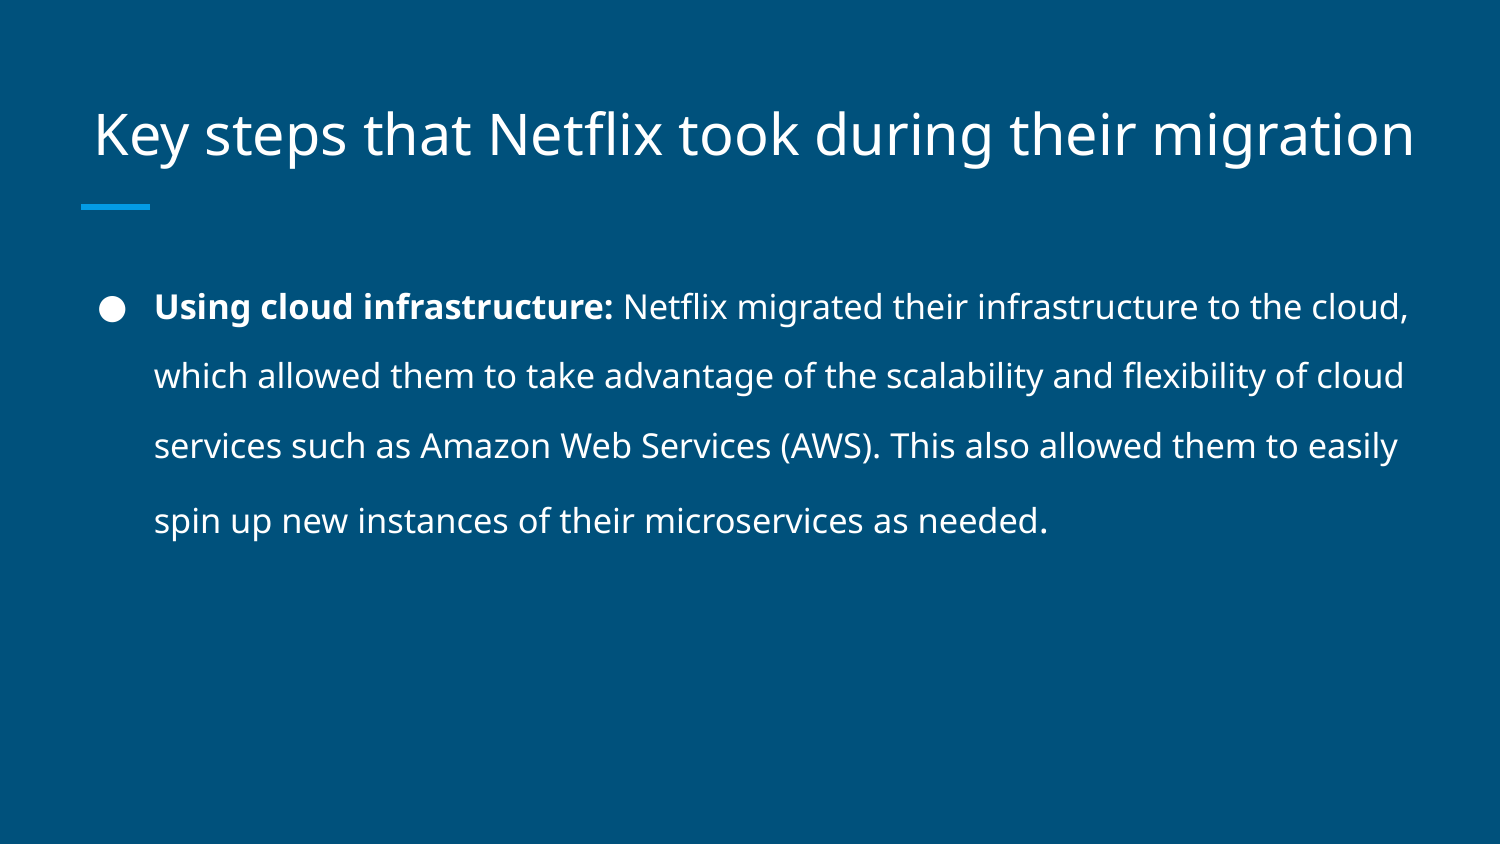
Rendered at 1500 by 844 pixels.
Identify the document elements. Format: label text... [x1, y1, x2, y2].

list Using cloud infrastructure: Netflix migrated their infrastructure to the cloud, which allowed them to take advantage of the scalability and flexibility of cloud services such as Amazon Web Services (AWS). This also allowed them to easily spin up new instances of their microservices as needed. [63, 244, 1437, 750]
title Key steps that Netflix took during their migration [63, 75, 1437, 188]
